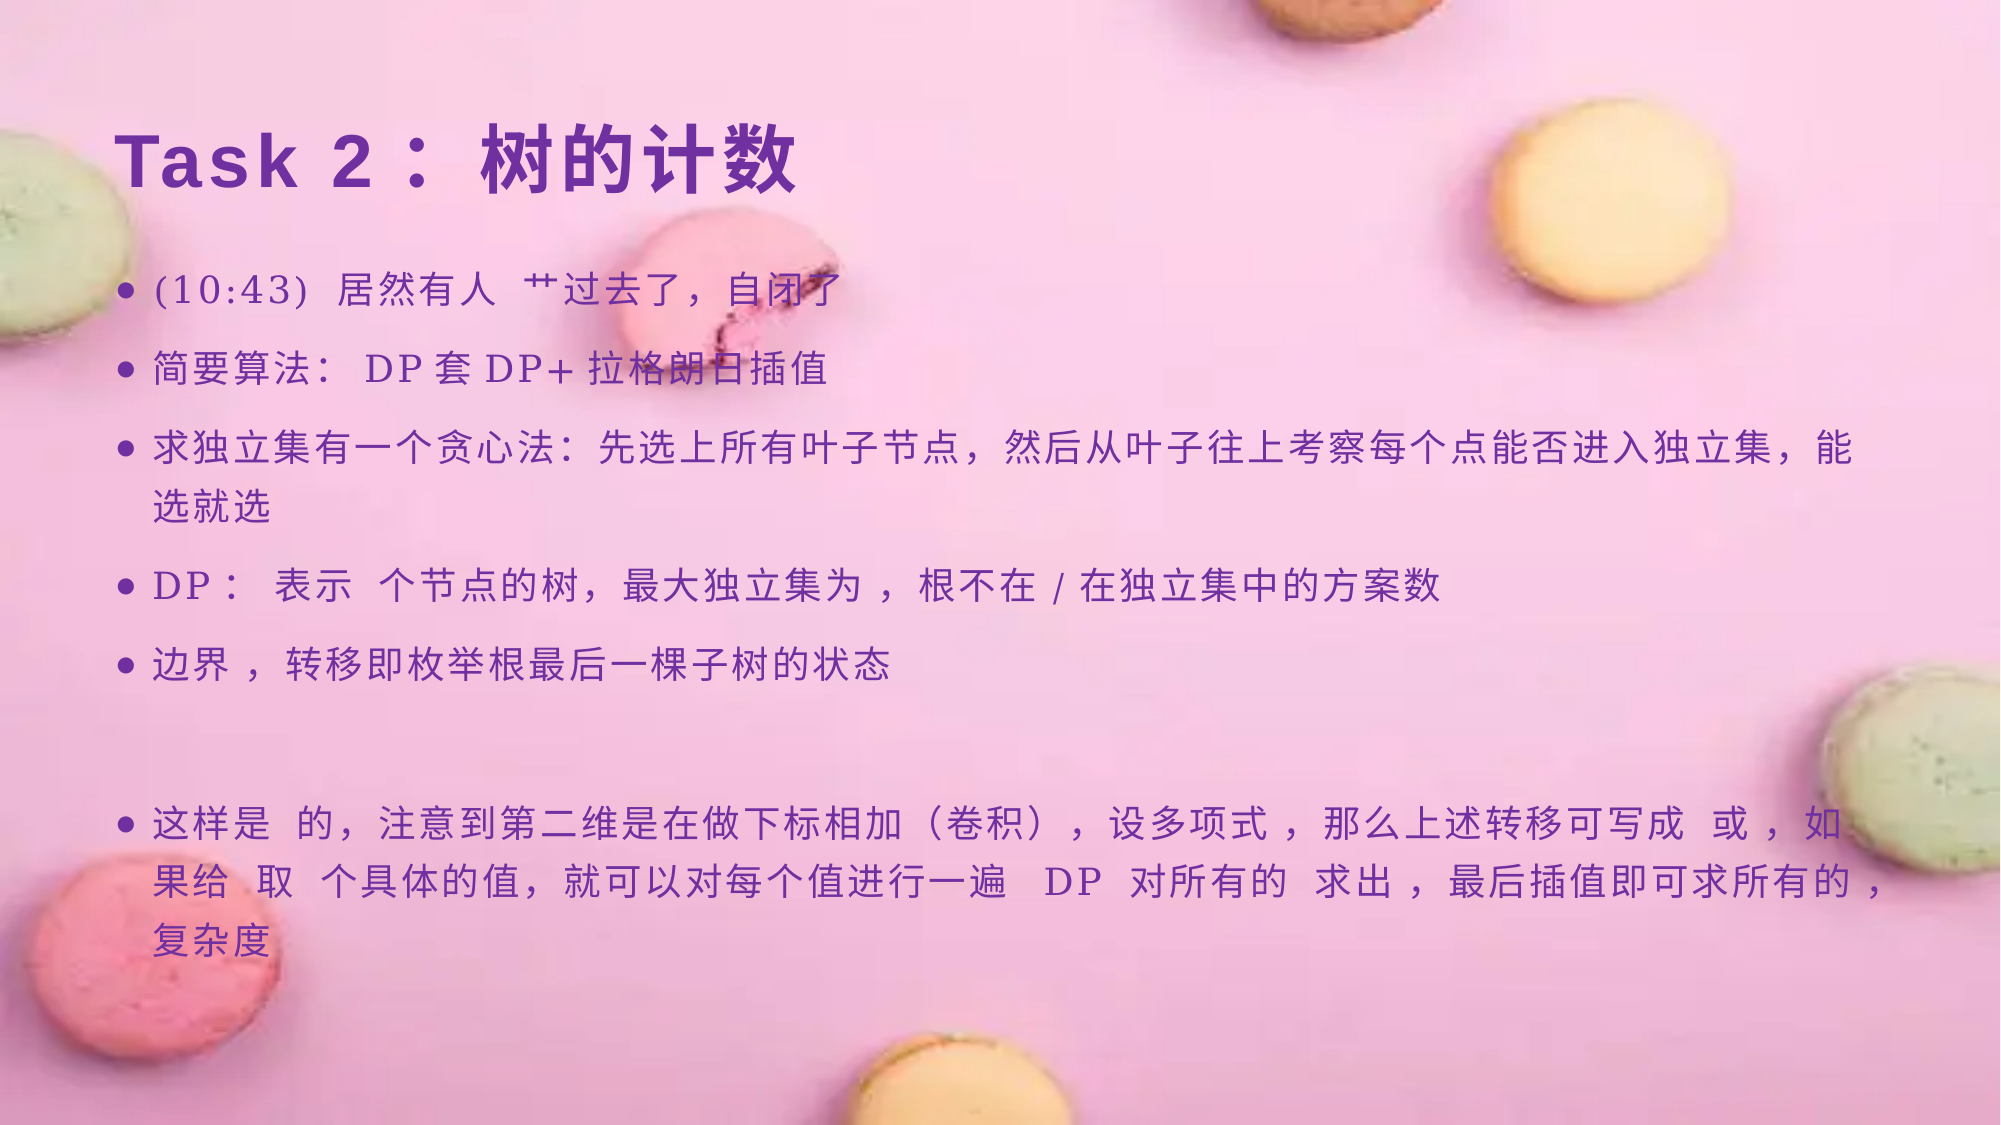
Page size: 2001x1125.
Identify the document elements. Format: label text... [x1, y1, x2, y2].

title Task 2：树的计数 [99, 99, 1900, 216]
picture [0, 0, 2001, 1125]
